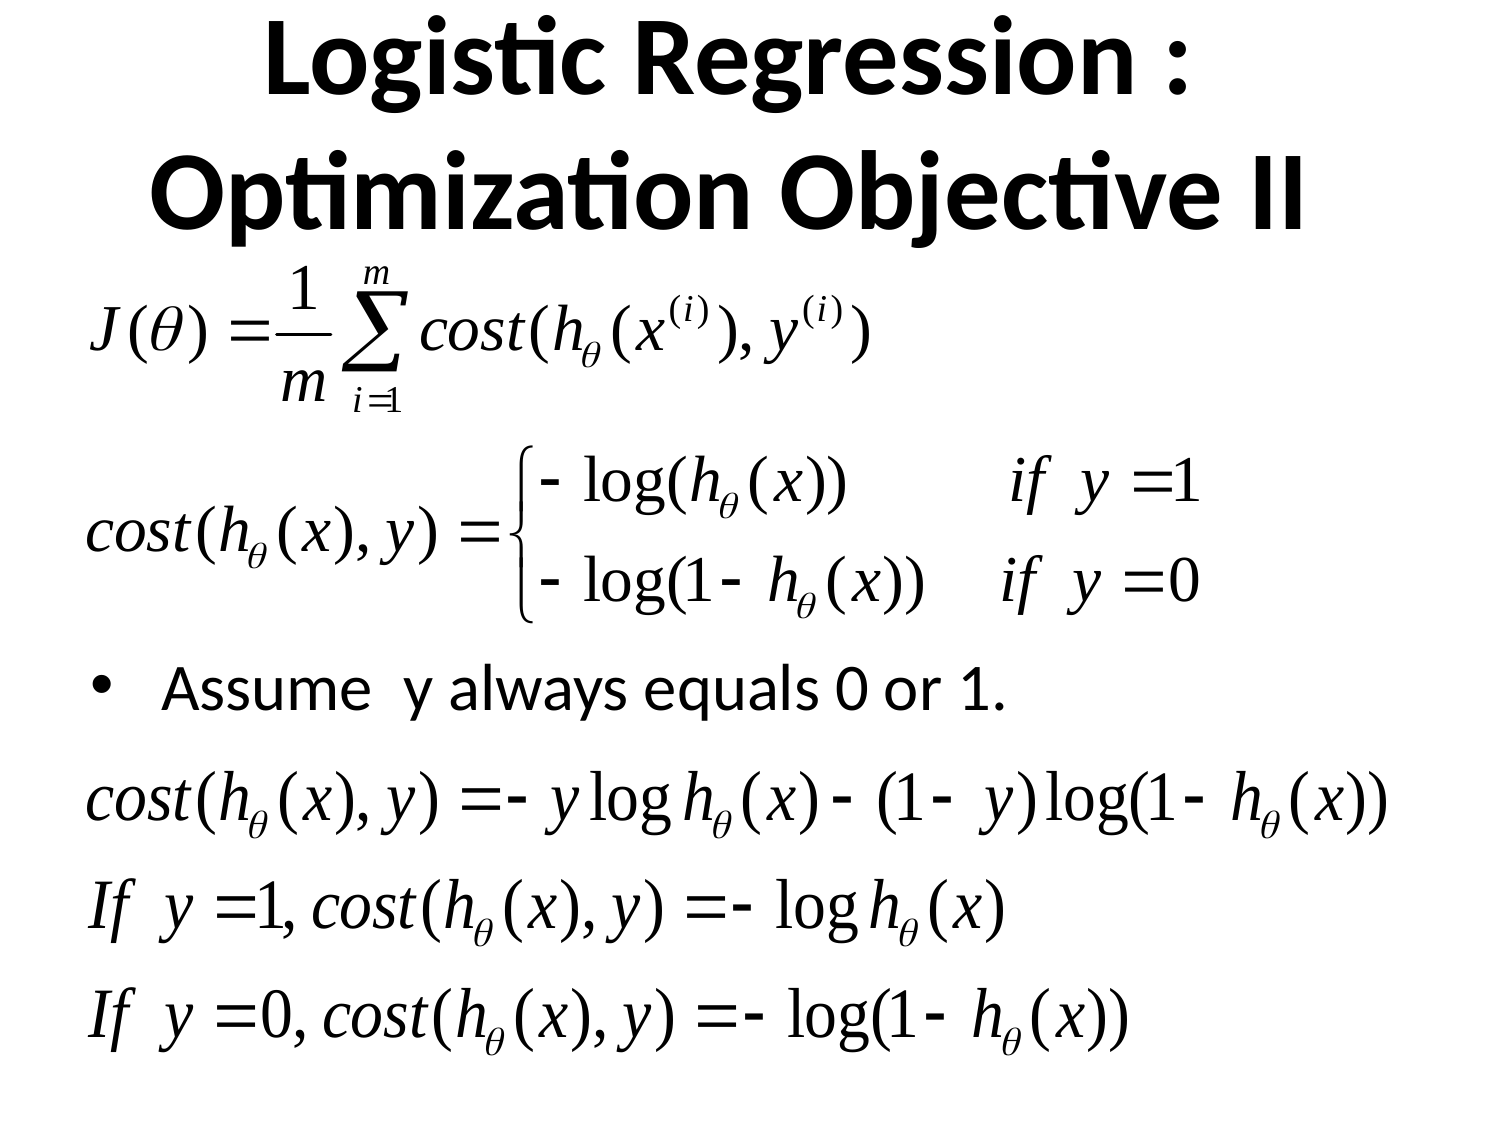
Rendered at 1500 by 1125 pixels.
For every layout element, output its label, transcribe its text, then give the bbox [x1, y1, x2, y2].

title Logistic Regression : Optimization Objective II [0, 6, 1459, 229]
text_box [76, 243, 1211, 637]
list Assume y always equals 0 or 1. [75, 262, 1425, 1005]
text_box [76, 751, 1401, 1071]
